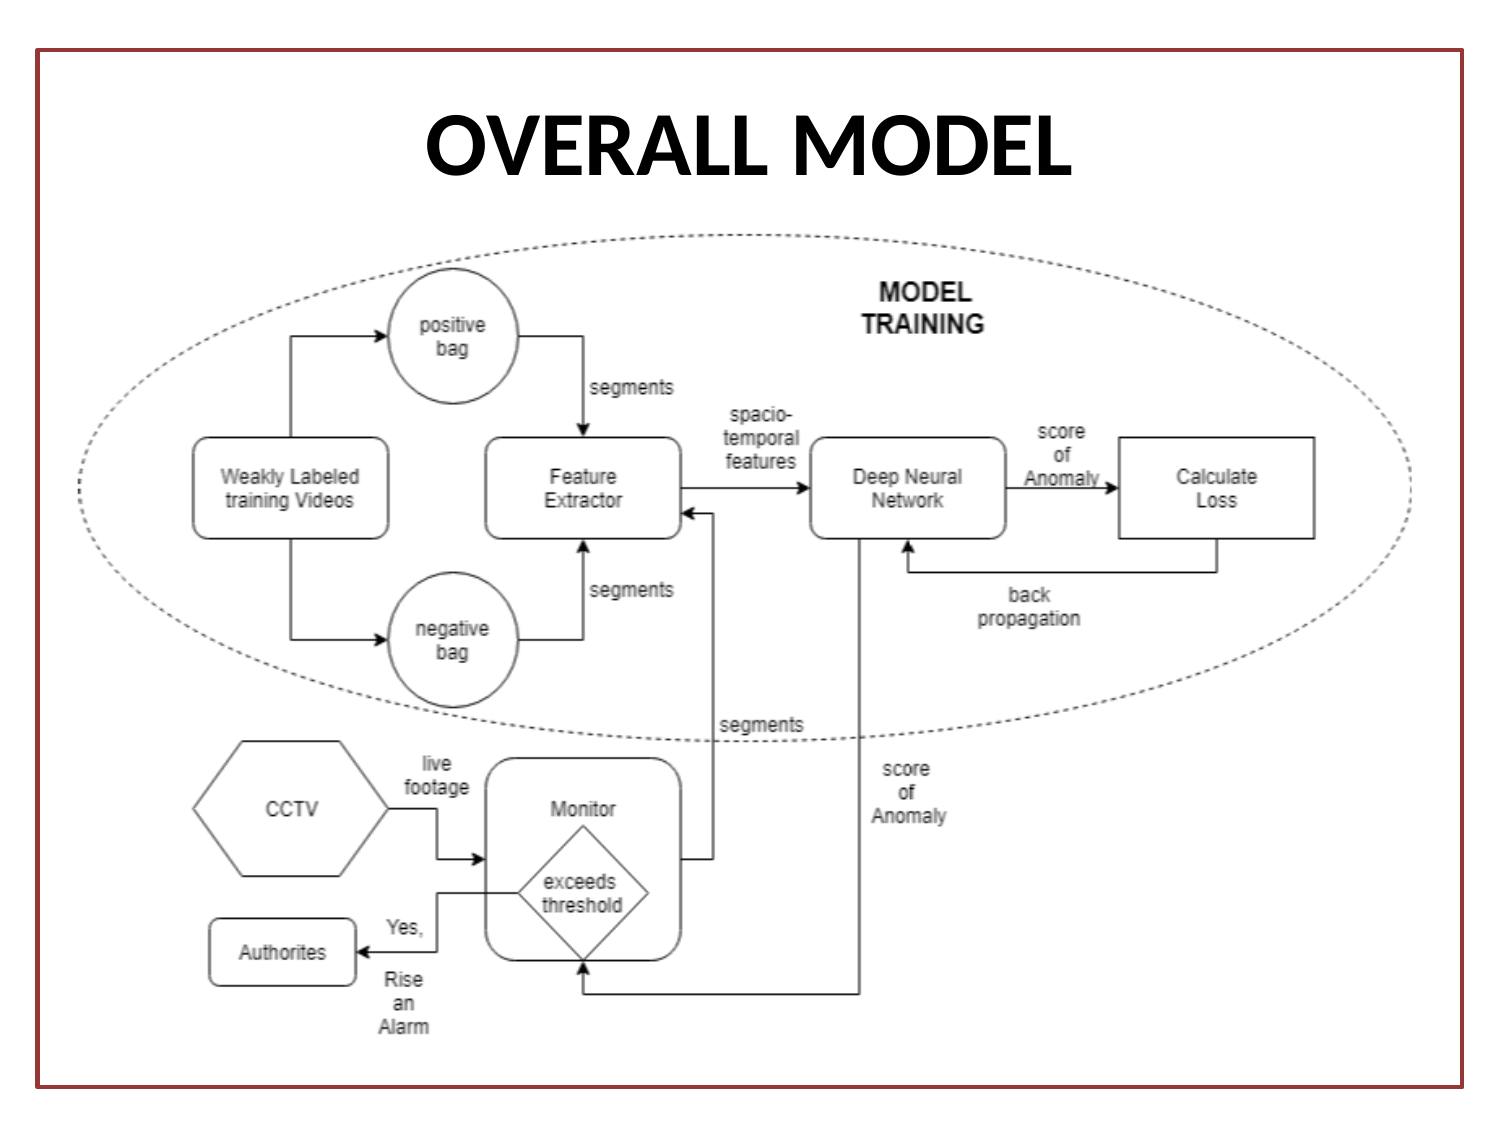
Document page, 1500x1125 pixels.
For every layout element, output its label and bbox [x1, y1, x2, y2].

text_box [35, 48, 1464, 1089]
list [62, 199, 1426, 1063]
